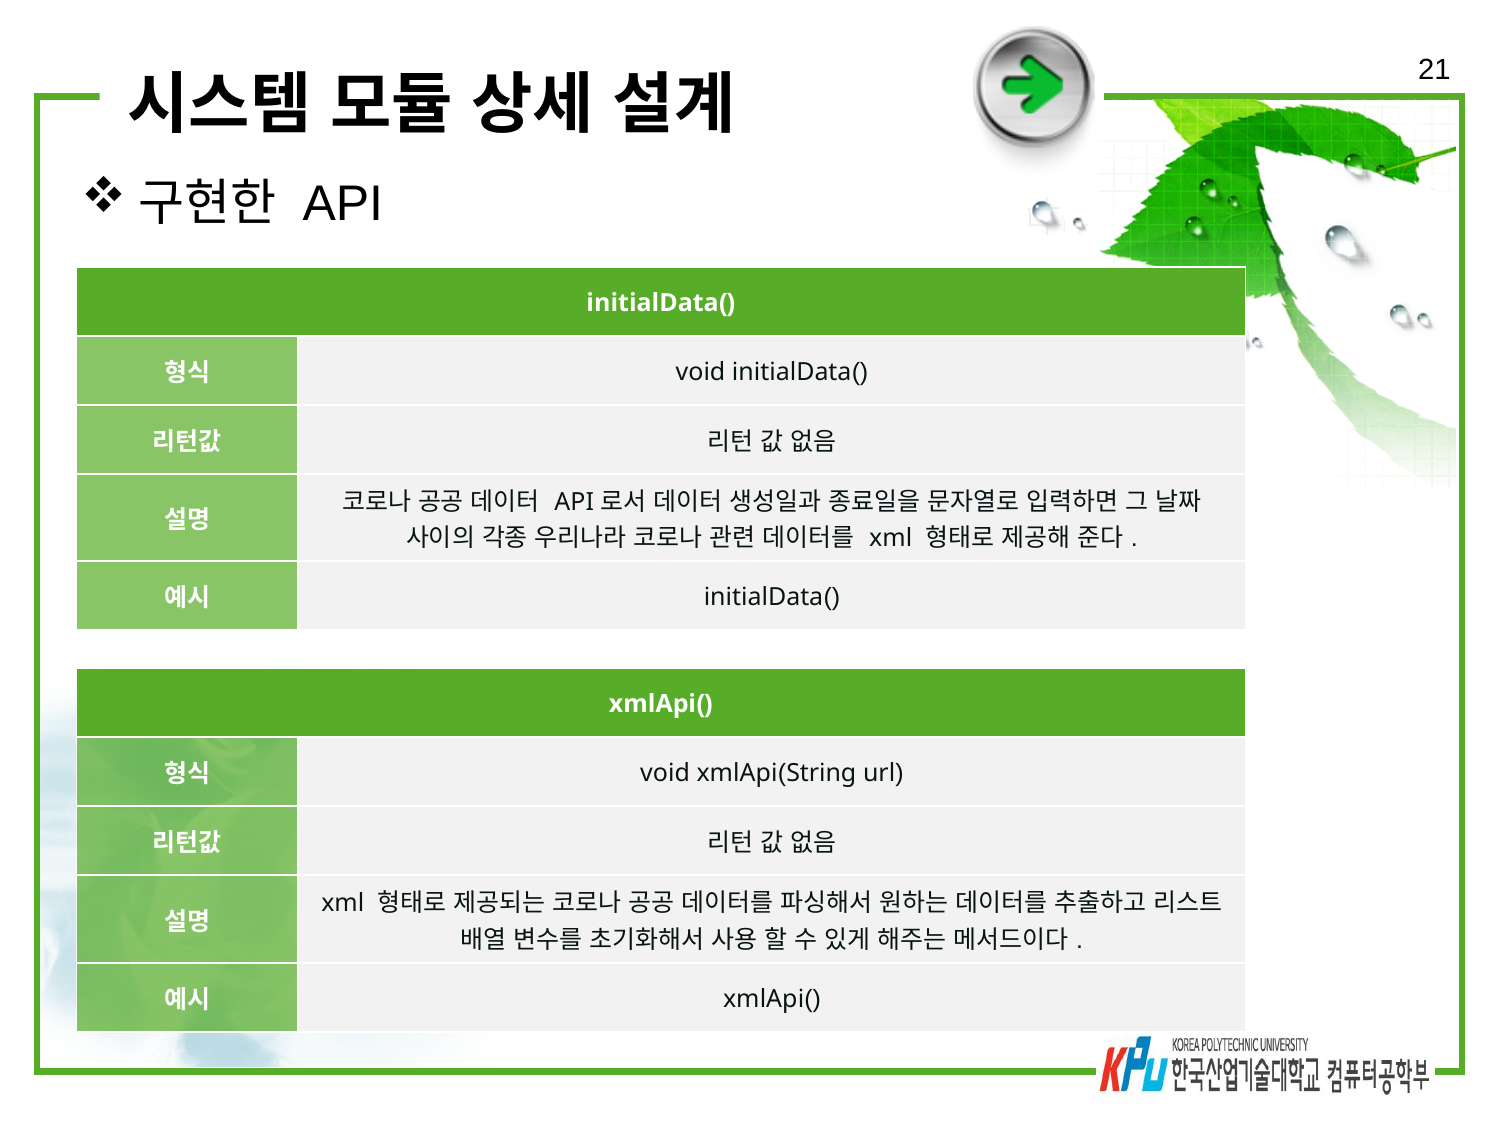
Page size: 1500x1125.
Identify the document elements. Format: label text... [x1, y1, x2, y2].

table_cell 설명 [77, 876, 297, 962]
table_cell xmlApi() [299, 964, 1245, 1031]
table_cell 리턴값 [77, 406, 297, 473]
table_cell 예시 [77, 562, 297, 629]
table_header xmlApi() [77, 669, 1245, 736]
table_cell 코로나 공공 데이터 API로서 데이터 생성일과 종료일을 문자열로 입력하면 그 날짜 사이의 각종 우리나라 코로나 관련 데이터를 xml 형태로 제공해 준다. [299, 475, 1245, 560]
table_header initialData() [77, 268, 1245, 335]
text_box 21 [1115, 42, 1466, 83]
table_cell 리턴값 [77, 807, 297, 874]
table_cell xml 형태로 제공되는 코로나 공공 데이터를 파싱해서 원하는 데이터를 추출하고 리스트 배열 변수를 초기화해서 사용 할 수 있게 해주는 메서드이다. [299, 876, 1245, 962]
table_cell 형식 [77, 337, 297, 404]
table_cell 예시 [77, 964, 297, 1031]
table_cell 리턴 값 없음 [299, 406, 1245, 473]
table_cell 형식 [77, 738, 297, 805]
table_cell void xmlApi(String url) [299, 738, 1245, 805]
picture [973, 26, 1456, 517]
table_cell 리턴 값 없음 [299, 807, 1245, 874]
table_cell initialData() [299, 562, 1245, 629]
table_cell void initialData() [299, 337, 1245, 404]
picture [40, 609, 553, 1067]
title 시스템 모듈 상세 설계 [111, 53, 875, 147]
table_cell 설명 [77, 475, 297, 560]
text_box 구현한 API [0, 162, 750, 237]
picture [1096, 1023, 1435, 1106]
